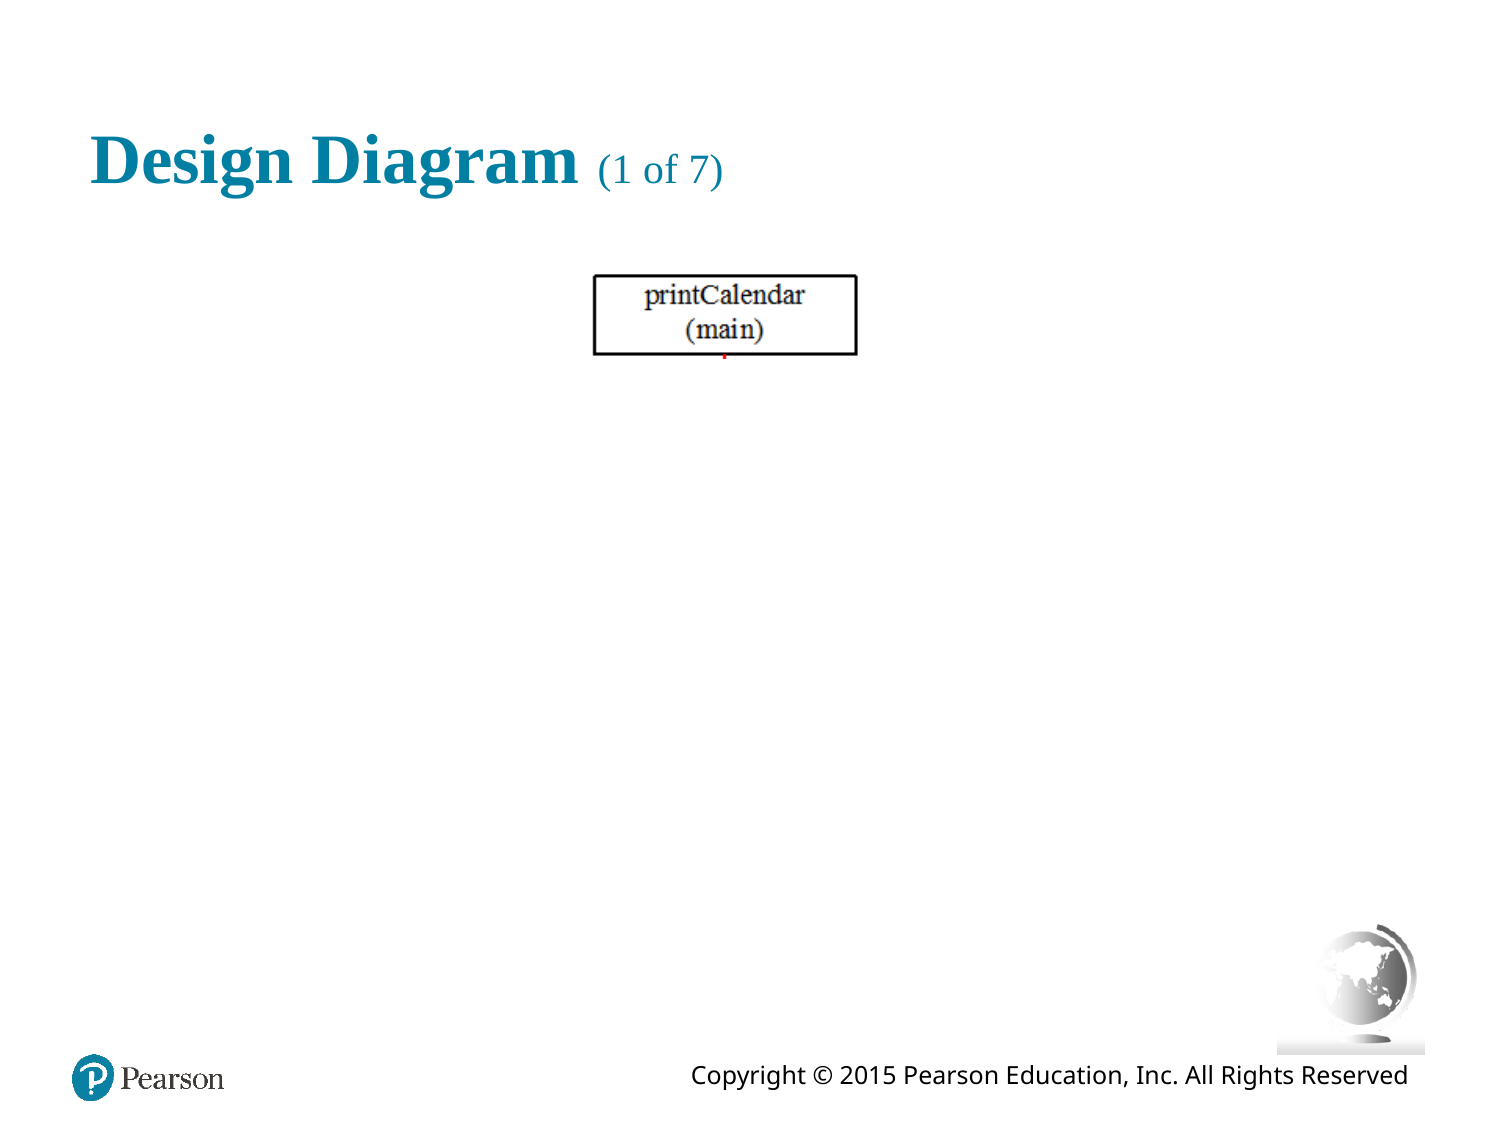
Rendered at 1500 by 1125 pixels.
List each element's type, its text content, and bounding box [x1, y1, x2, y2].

picture [99, 1054, 224, 1101]
title Design Diagram (1 of 7) [75, 37, 1425, 213]
picture [72, 1054, 88, 1070]
picture [1277, 919, 1425, 1055]
picture [81, 1063, 106, 1088]
picture [586, 272, 872, 360]
picture [72, 1088, 82, 1101]
